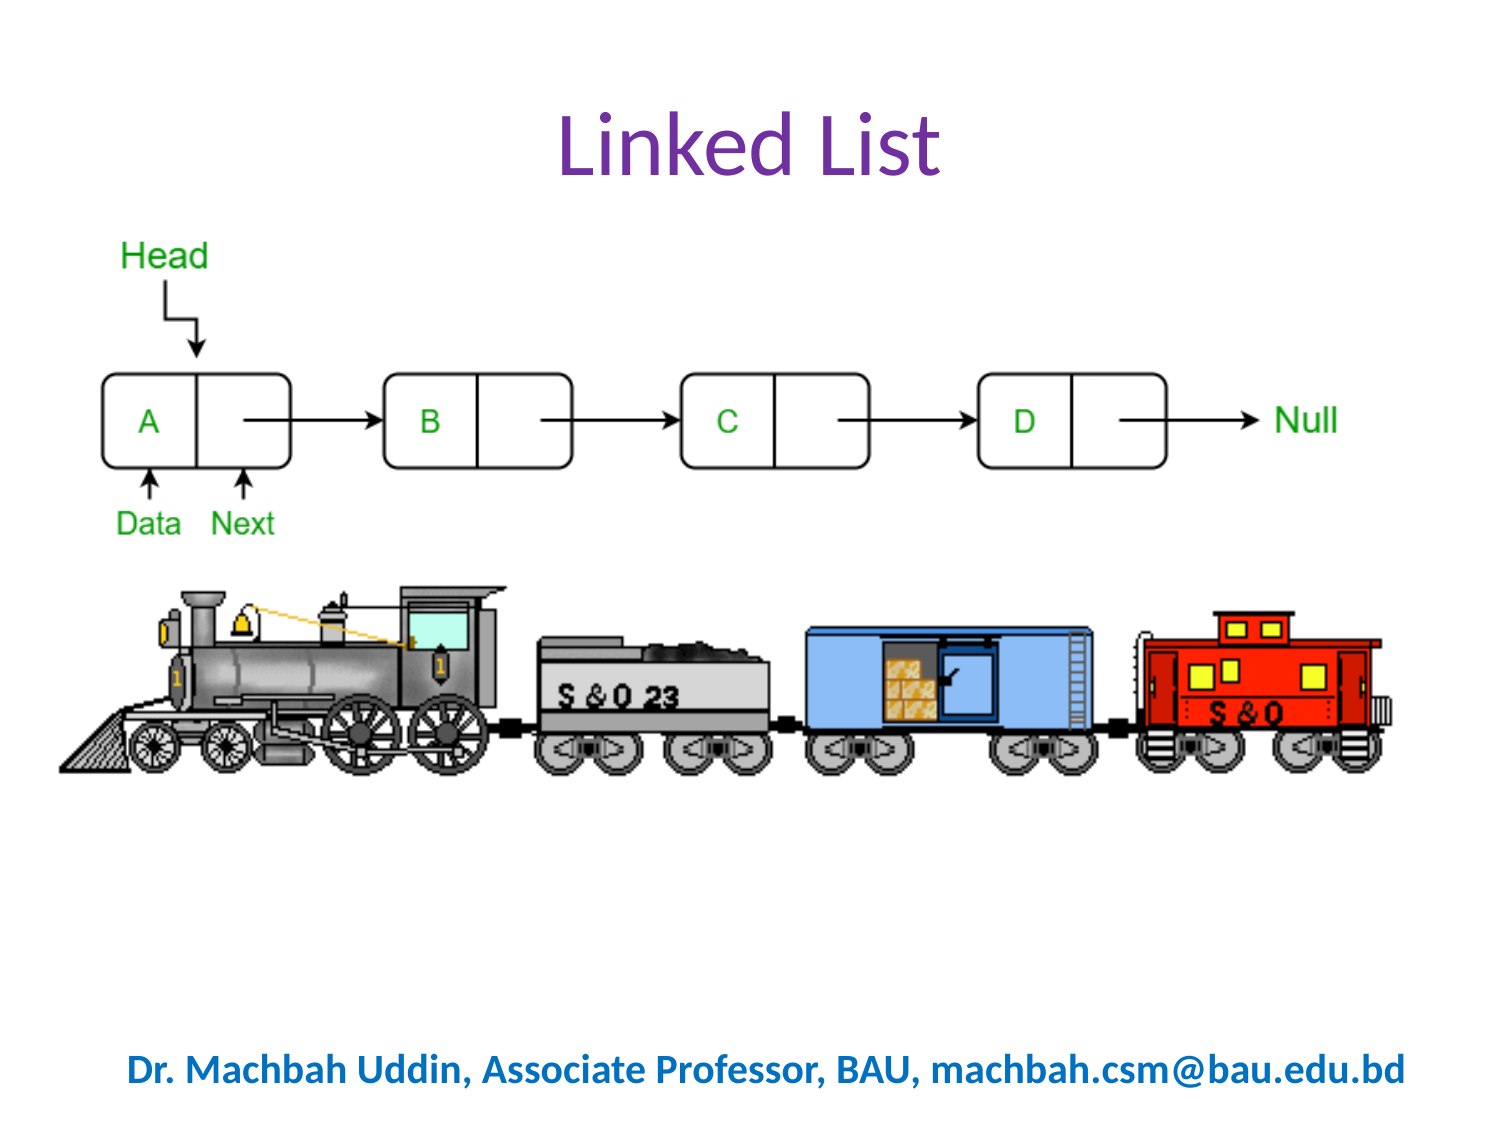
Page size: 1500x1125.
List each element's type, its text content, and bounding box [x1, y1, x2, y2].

title Linked List [75, 45, 1425, 233]
picture [45, 216, 1426, 799]
